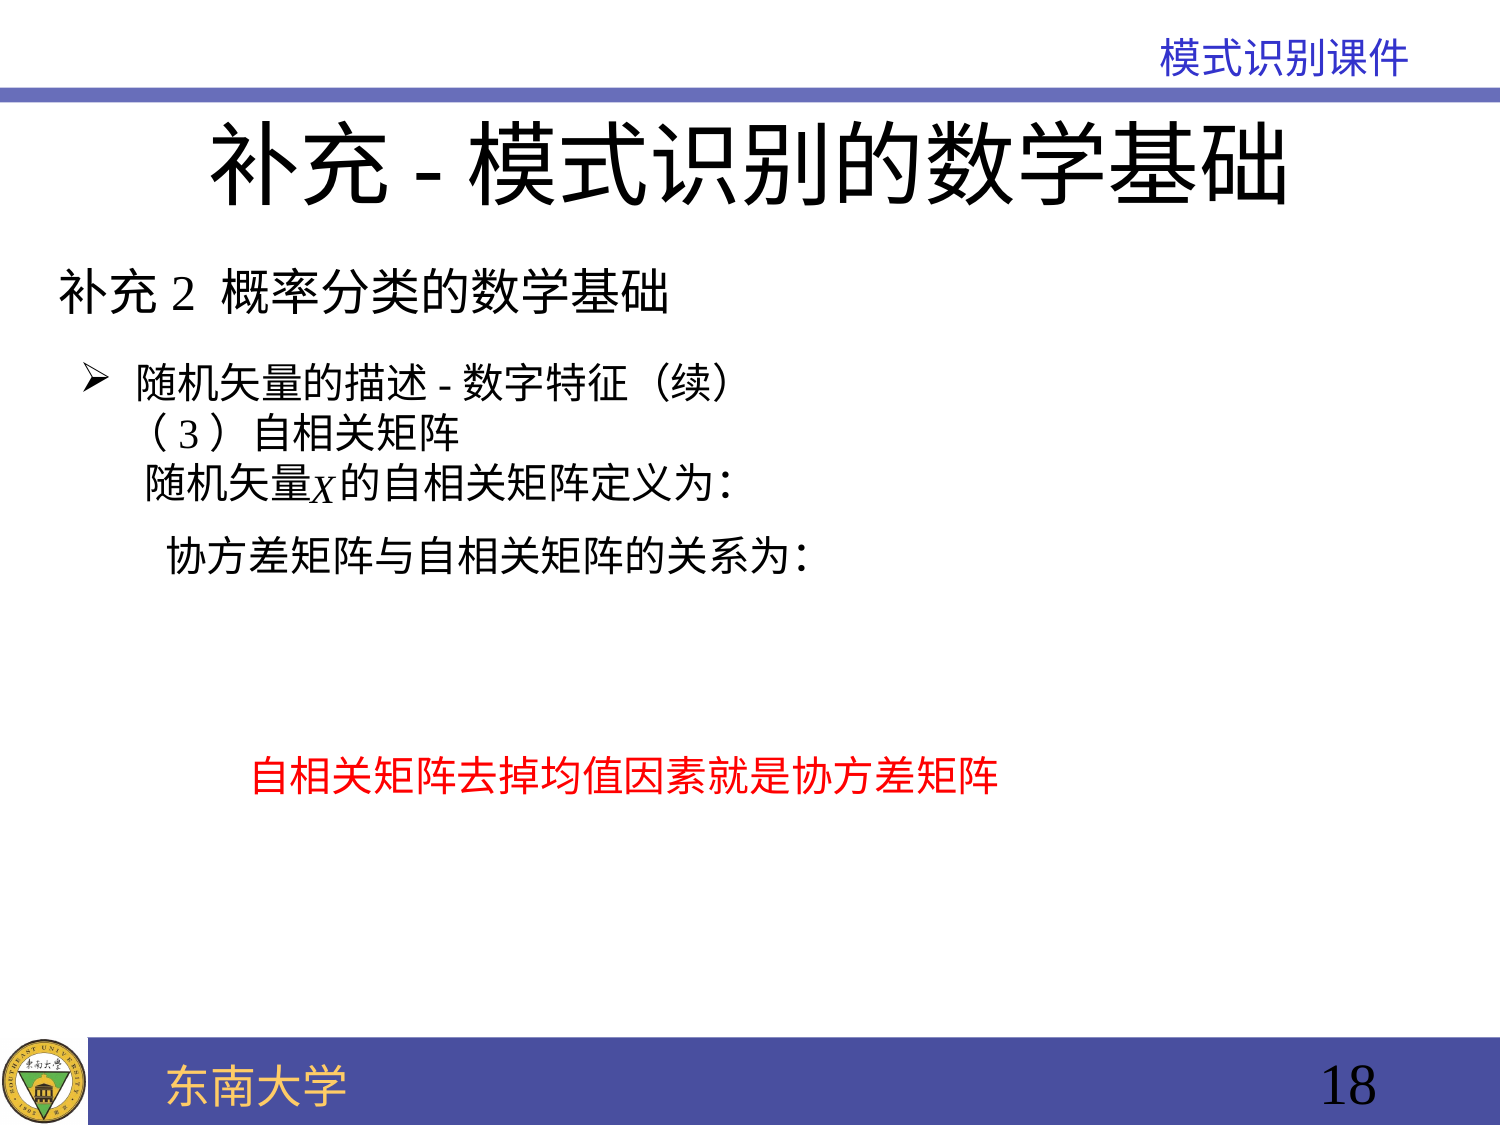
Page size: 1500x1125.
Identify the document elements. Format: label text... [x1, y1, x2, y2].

picture [0, 1038, 88, 1125]
text_box 补充-模式识别的数学基础 [112, 99, 1388, 288]
text_box 补充2 概率分类的数学基础 [44, 252, 686, 328]
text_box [300, 455, 349, 511]
text_box 自相关矩阵去掉均值因素就是协方差矩阵 [233, 742, 1015, 808]
text_box 18 [1304, 1039, 1500, 1124]
